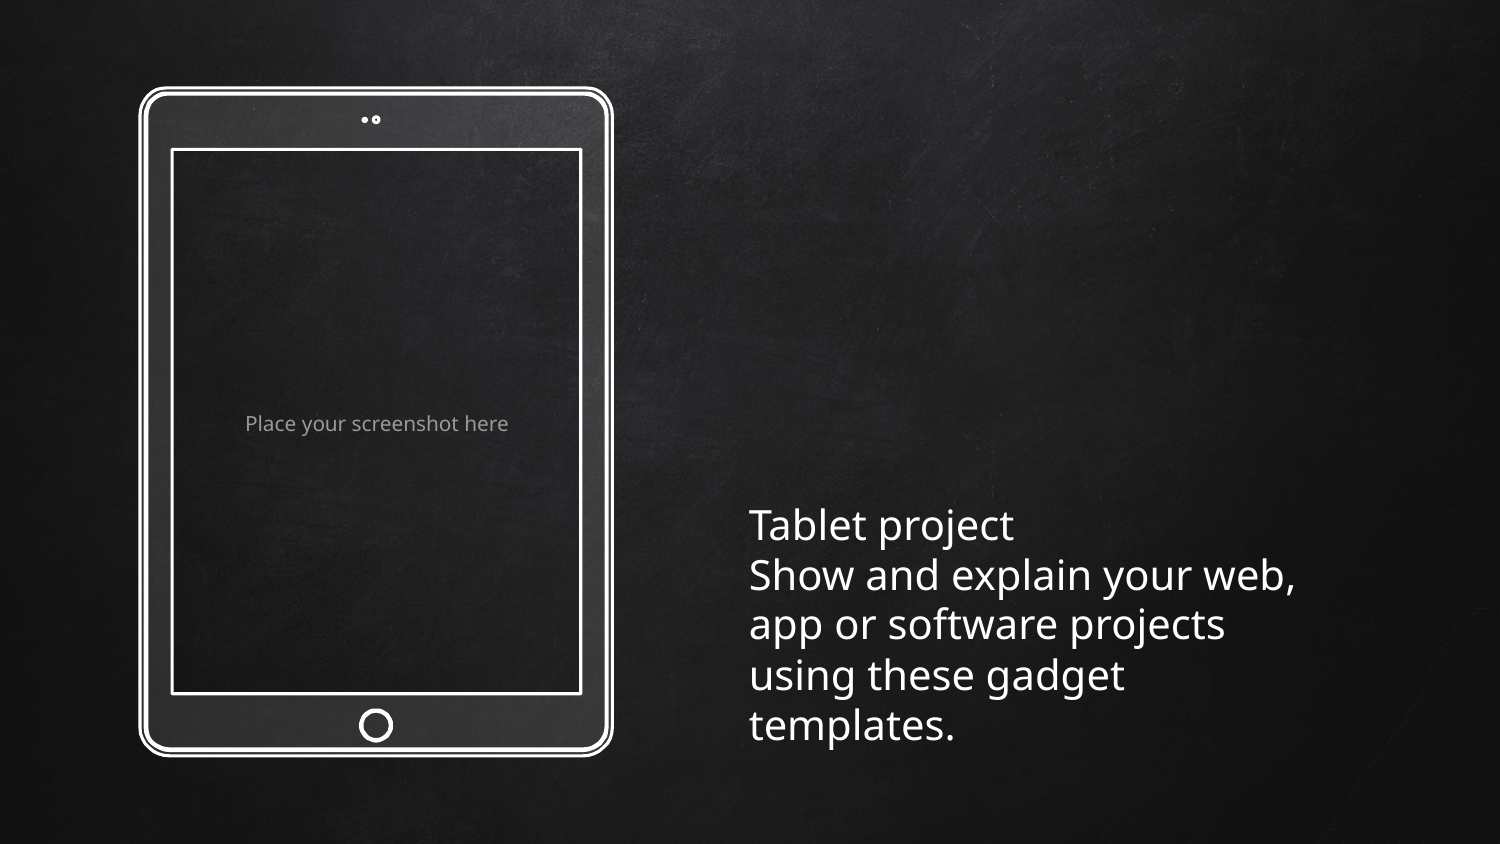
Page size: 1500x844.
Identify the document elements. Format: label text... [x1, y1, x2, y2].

picture [0, 0, 1500, 844]
list Tablet project Show and explain your web, app or software projects using these gadget templates. [733, 420, 1354, 764]
text_box Place your screenshot here [172, 149, 582, 697]
text_box [140, 87, 613, 756]
